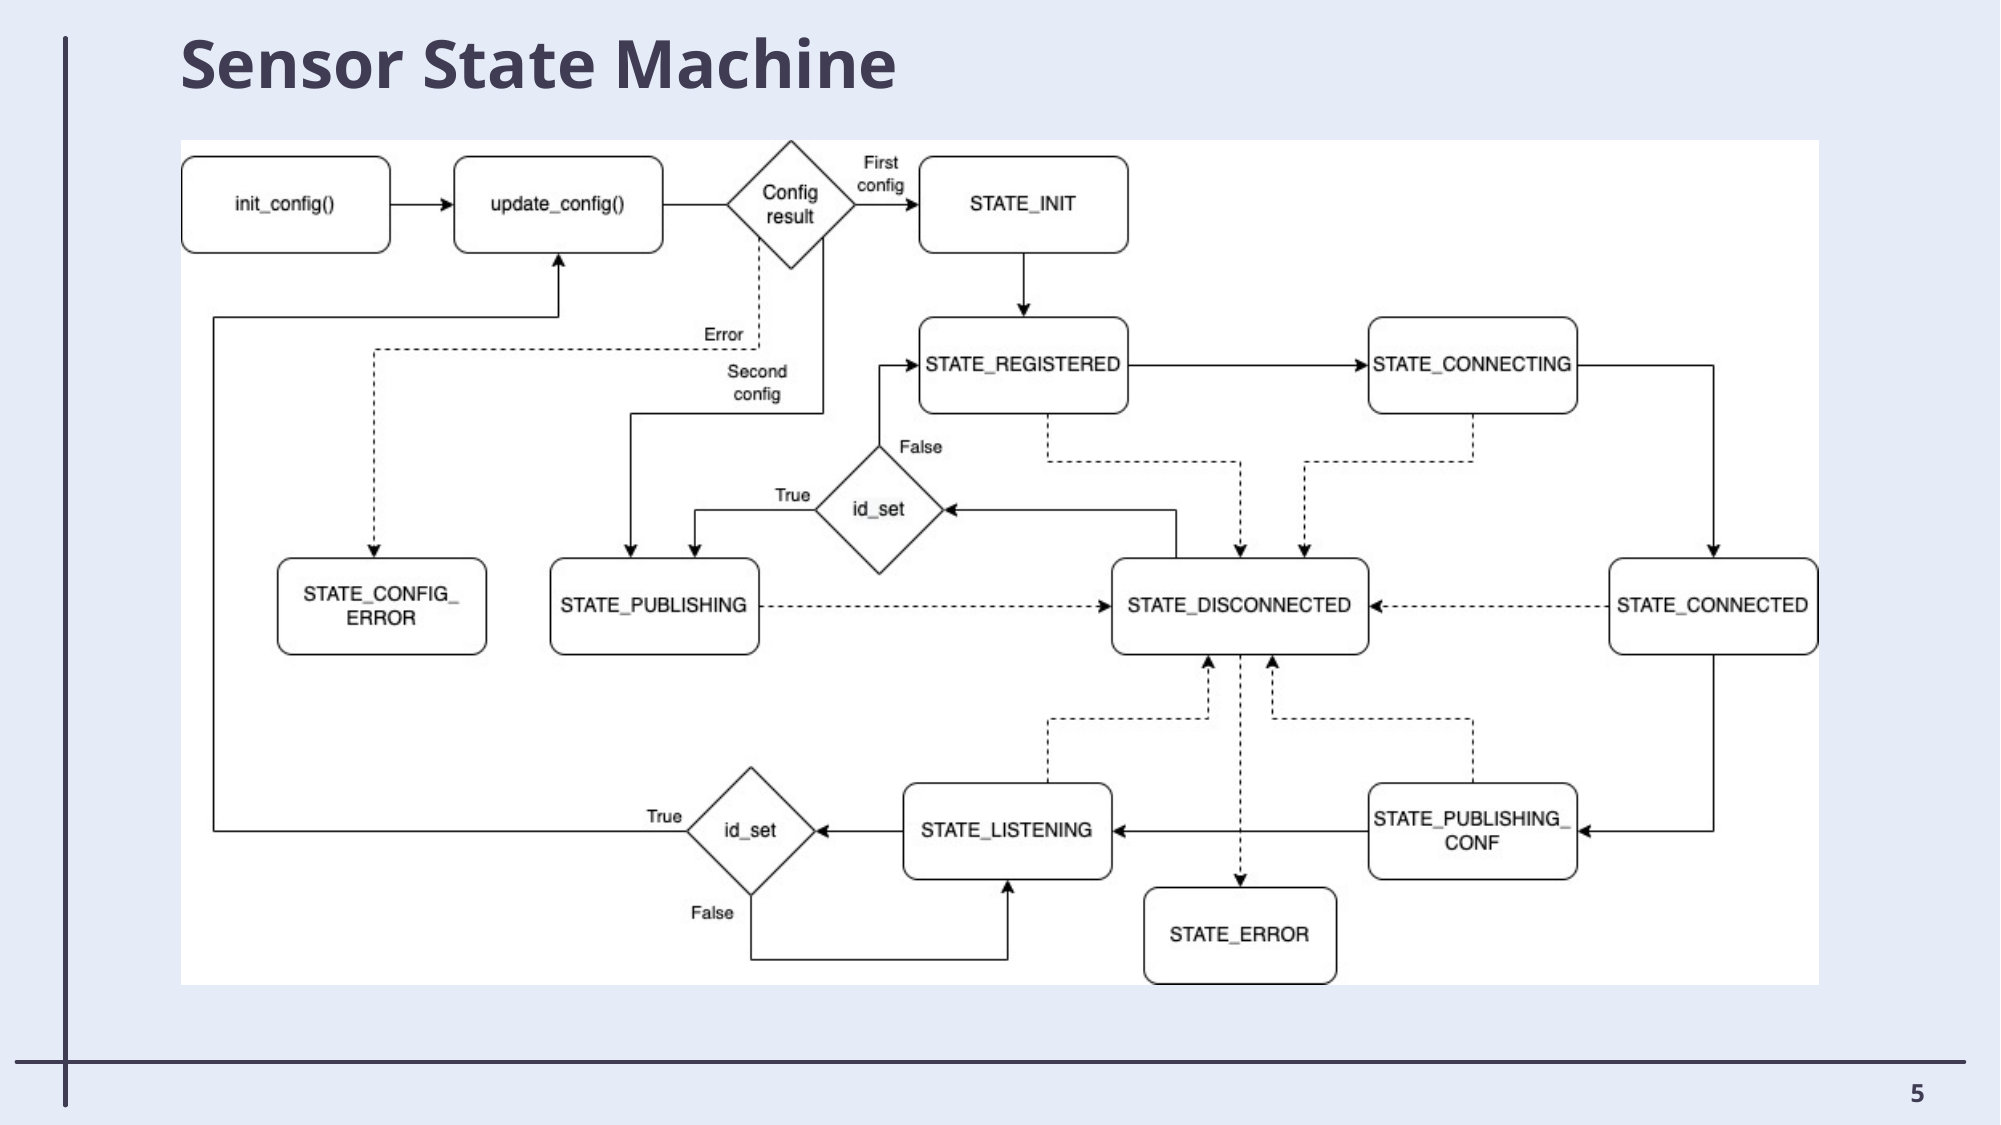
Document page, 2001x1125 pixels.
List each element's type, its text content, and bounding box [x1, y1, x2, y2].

slide_number 4 [1871, 1070, 1965, 1120]
title Sensor State Machine [165, 25, 1980, 109]
picture [180, 140, 1819, 985]
